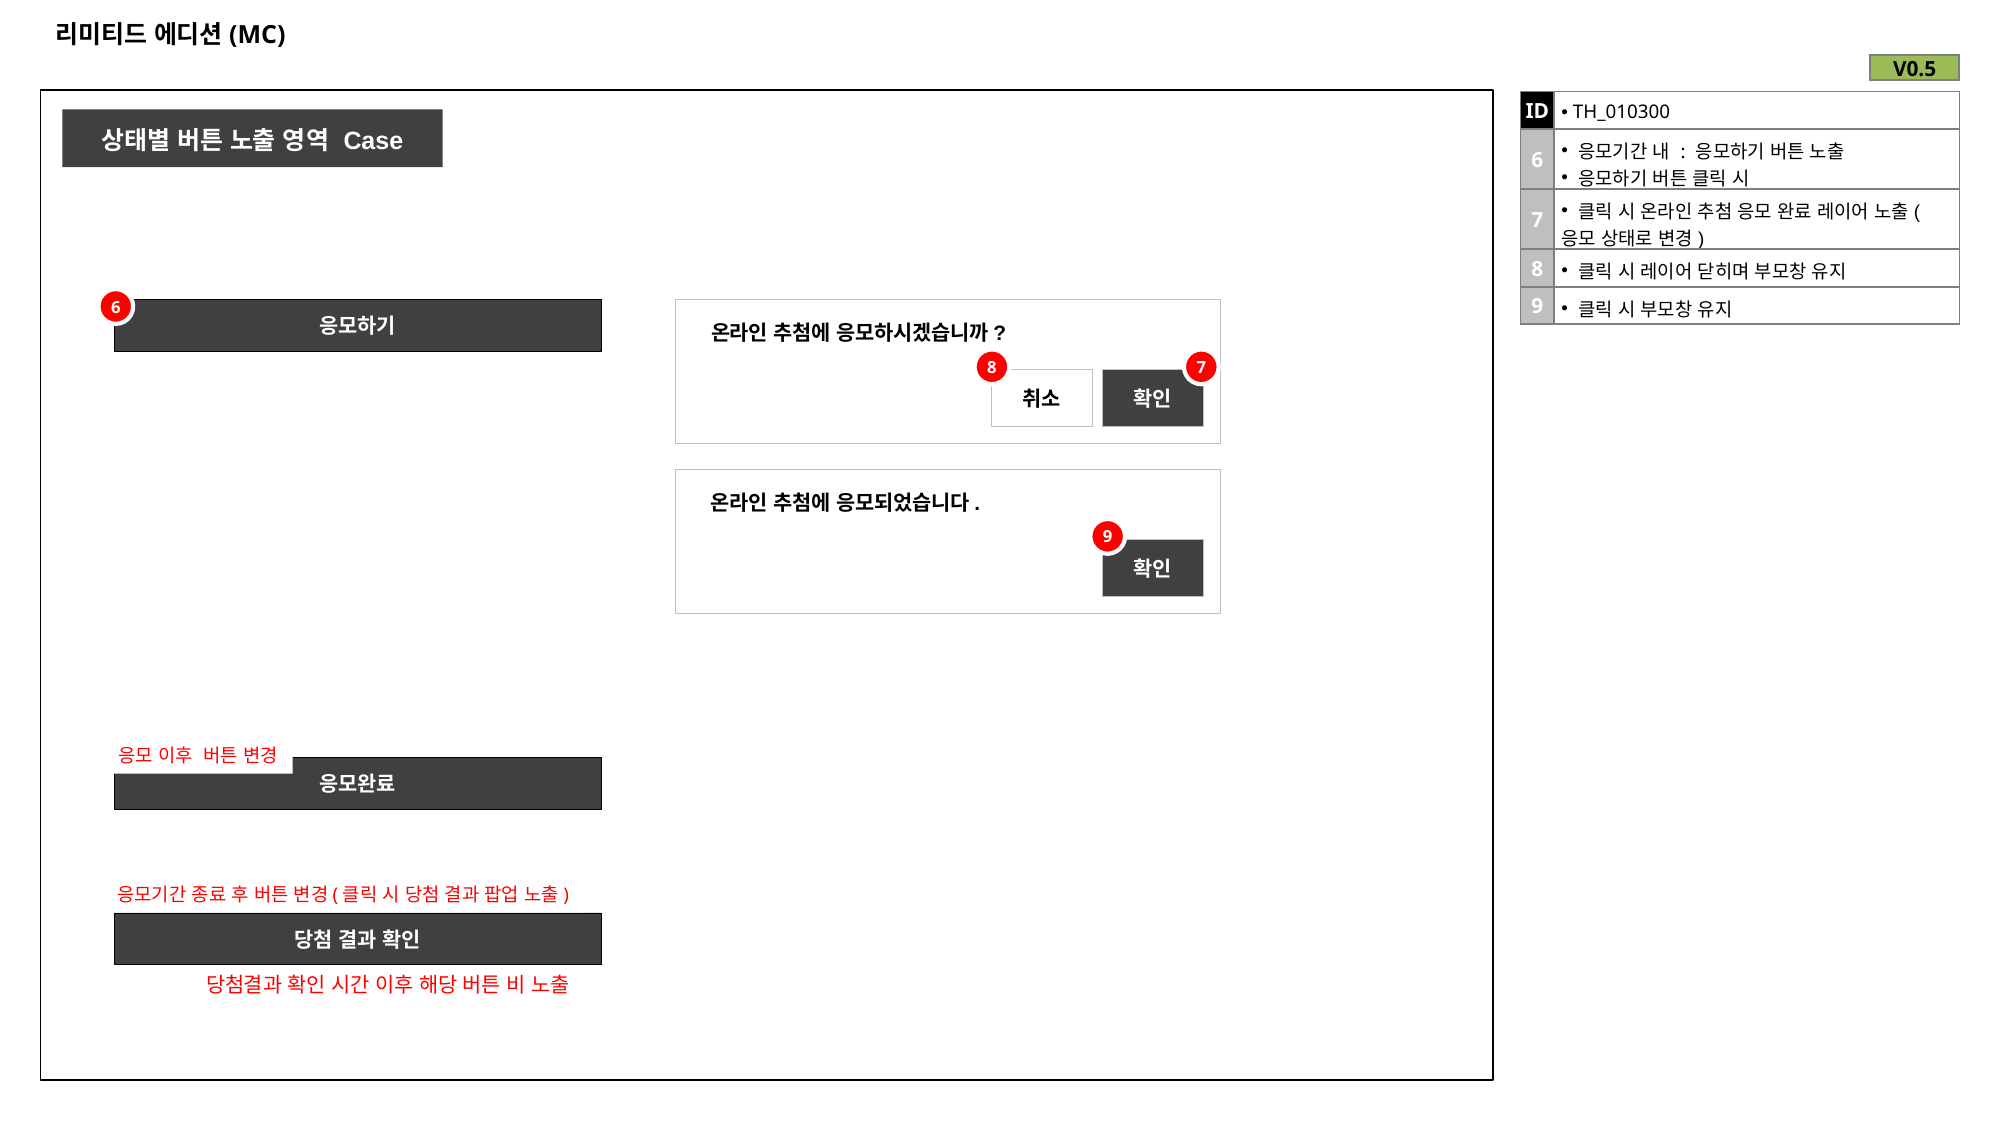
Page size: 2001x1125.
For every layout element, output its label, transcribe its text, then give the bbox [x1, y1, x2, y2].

text_box 응모기간 종료 후 버튼 변경(클릭 시 당첨 결과 팝업 노출) [102, 875, 585, 913]
table_cell 9 [1521, 288, 1553, 323]
text_box 취소 [989, 368, 1094, 429]
table_cell 응모기간 내 : 응모하기 버튼 노출 응모하기 버튼 클릭 시 [1555, 130, 1959, 188]
text_box 확인 [1100, 368, 1205, 429]
table_cell 클릭 시 레이어 닫히며 부모창 유지 [1555, 250, 1959, 286]
text_box 온라인 추첨에 응모하시겠습니까? [696, 312, 1087, 352]
text_box 당첨 결과 확인 [114, 912, 602, 965]
table_cell 6 [1521, 130, 1553, 188]
table_cell 클릭 시 온라인 추첨 응모 완료 레이어 노출(응모 상태로 변경) [1555, 190, 1959, 248]
text_box 당첨결과 확인 시간 이후 해당 버튼 비 노출 [191, 964, 585, 1004]
text_box 온라인 추첨에 응모되었습니다. [696, 481, 1030, 522]
table_cell 클릭 시 부모창 유지 [1555, 288, 1959, 323]
table_header ID [1521, 92, 1553, 128]
text_box [40, 89, 1494, 1081]
text_box 응모하기 [114, 299, 602, 352]
table_header V0.5 [1871, 56, 1958, 79]
text_box 9 [1088, 516, 1128, 556]
table_header TH_010300 [1555, 92, 1959, 128]
title 리미티드 에디션(MC) [40, 11, 1960, 69]
text_box 7 [1181, 347, 1221, 387]
text_box [673, 467, 1222, 616]
text_box 8 [972, 347, 1012, 387]
text_box 응모완료 [114, 757, 602, 809]
text_box 확인 [1100, 537, 1205, 598]
text_box 응모 이후 버튼 변경 [104, 736, 293, 774]
text_box [673, 297, 1222, 446]
table_cell 8 [1521, 250, 1553, 286]
text_box 6 [96, 286, 136, 326]
text_box 상태별 버튼 노출 영역 Case [62, 109, 443, 168]
table_cell 7 [1521, 190, 1553, 248]
